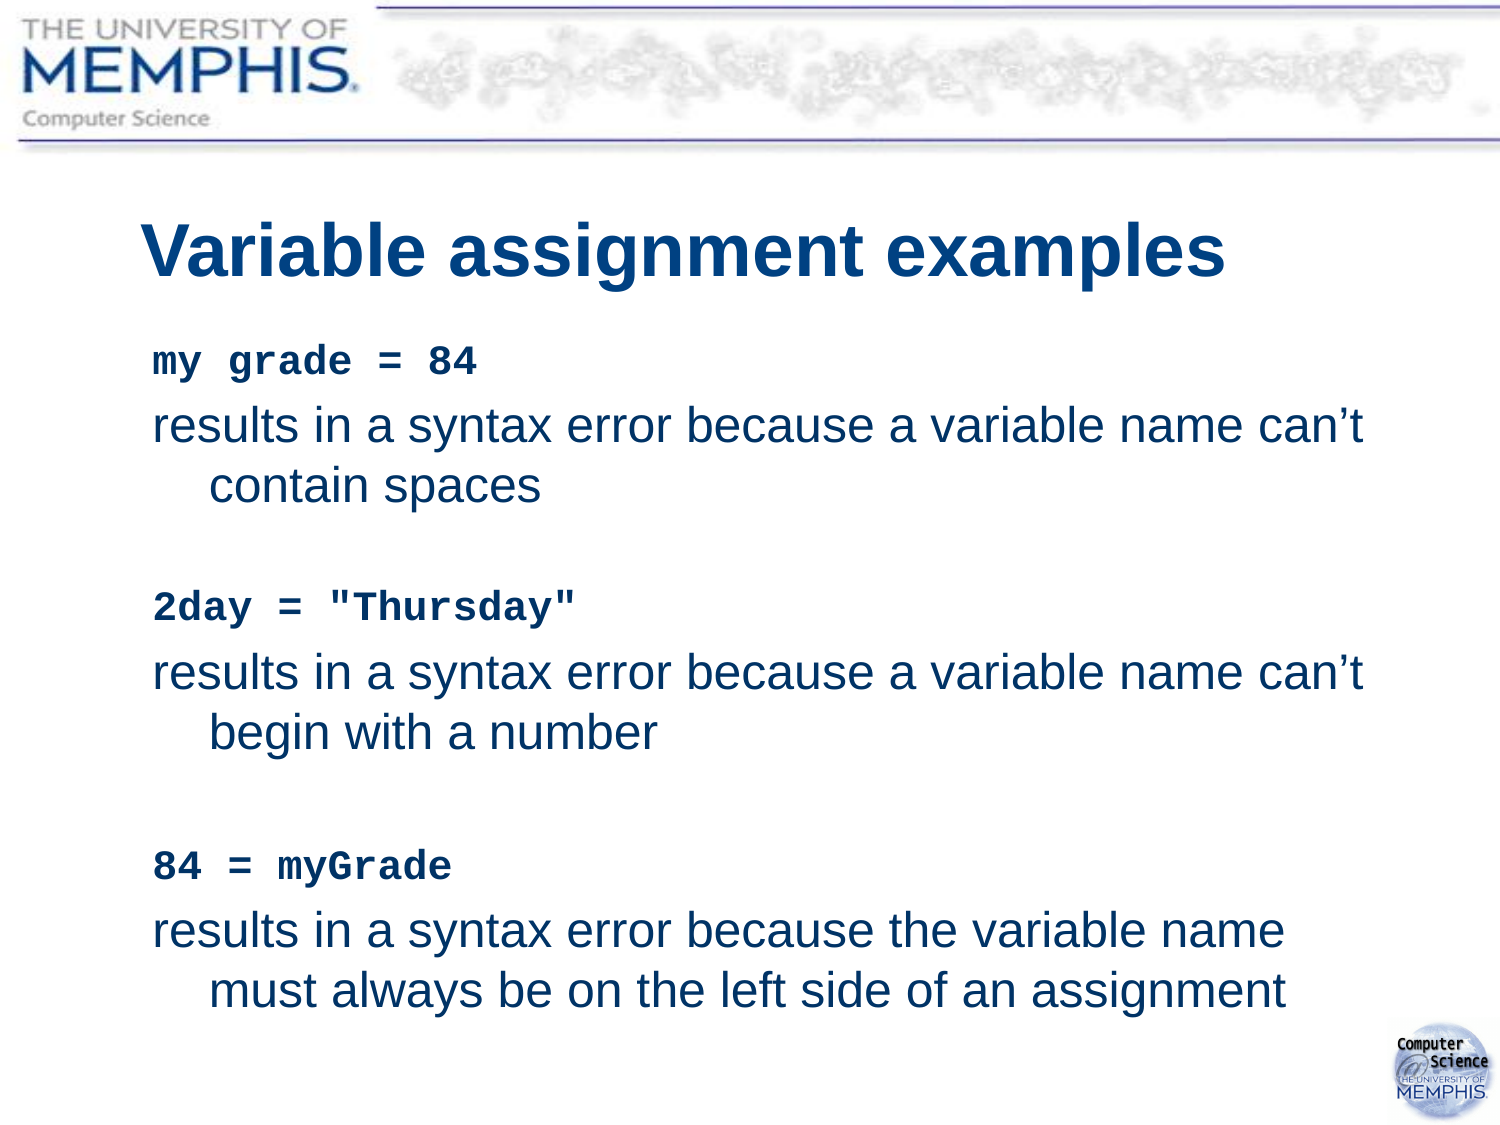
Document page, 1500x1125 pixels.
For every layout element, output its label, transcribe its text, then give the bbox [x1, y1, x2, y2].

picture [1387, 1017, 1500, 1125]
list my grade = 84 results in a syntax error because a variable name can’t contain spaces 2day = "Thursday" results in a syntax error because a variable name can’t begin with a number 84 = myGrade results in a syntax error because the variable name must always be on the left side of an assignment [137, 324, 1400, 999]
title Variable assignment examples [124, 162, 1426, 301]
picture [0, 0, 1500, 163]
